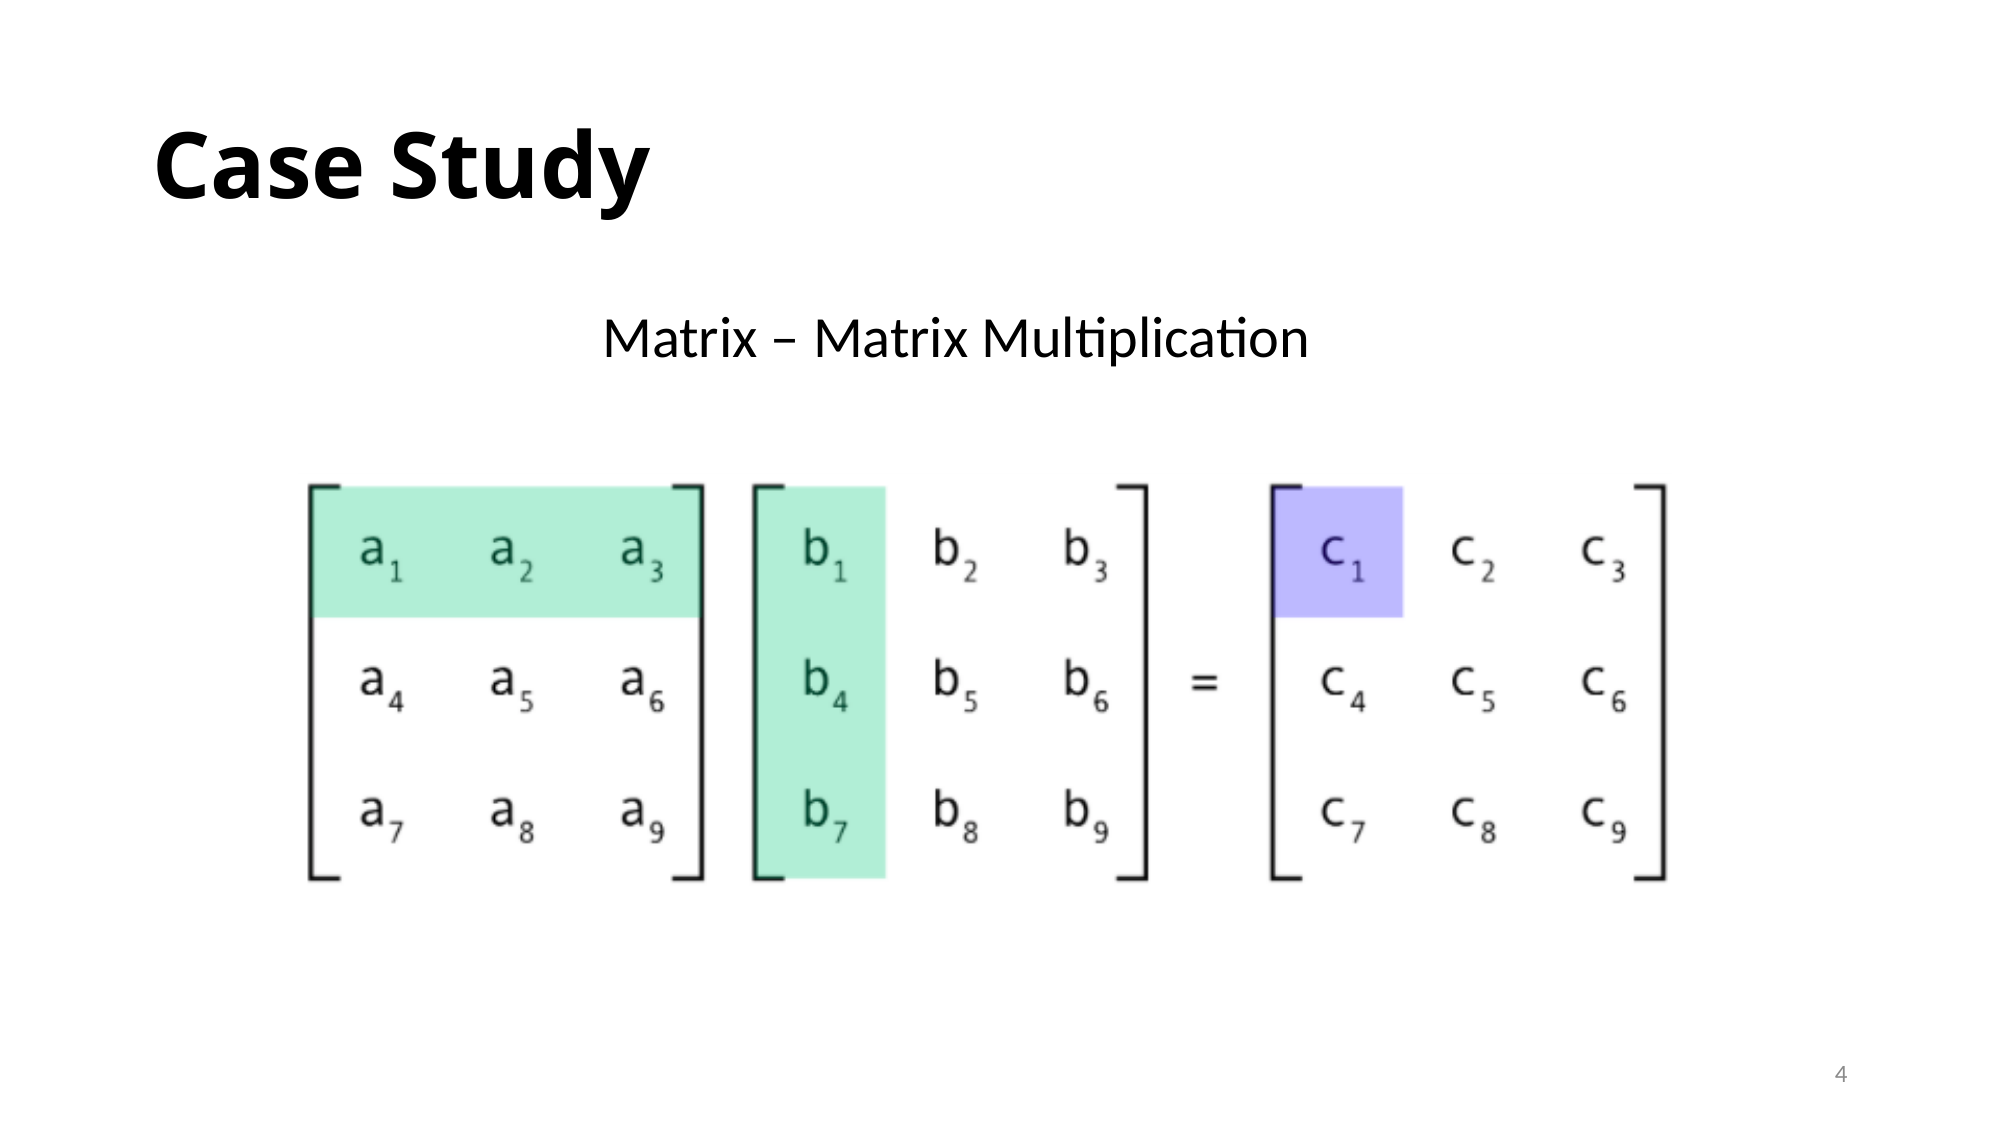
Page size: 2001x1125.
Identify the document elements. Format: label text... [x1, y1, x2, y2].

picture [298, 472, 1672, 900]
slide_number 4 [1412, 1042, 1863, 1103]
title Case Study [137, 59, 1863, 278]
list Matrix – Matrix Multiplication [137, 299, 1863, 1014]
